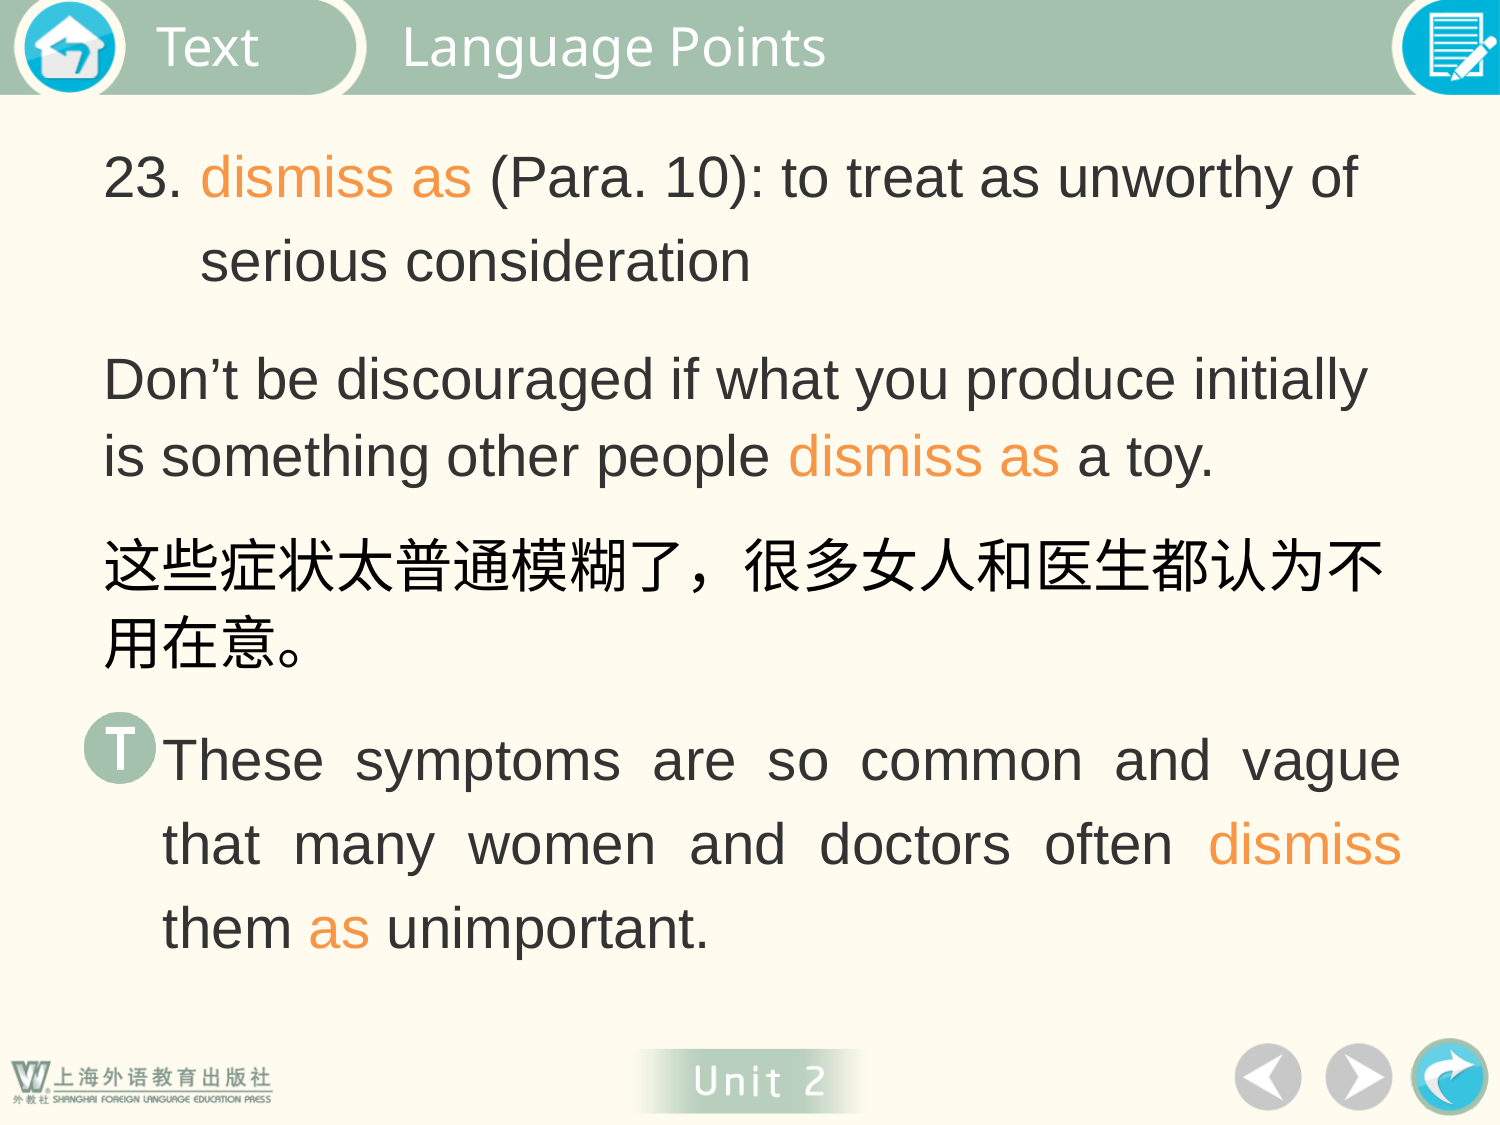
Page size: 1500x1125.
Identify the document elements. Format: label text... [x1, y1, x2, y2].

text_box [25, 116, 1500, 1050]
picture [81, 710, 157, 785]
text_box [1404, 1017, 1500, 1125]
text_box Language Points [386, 4, 1289, 85]
picture [0, 0, 1500, 1125]
